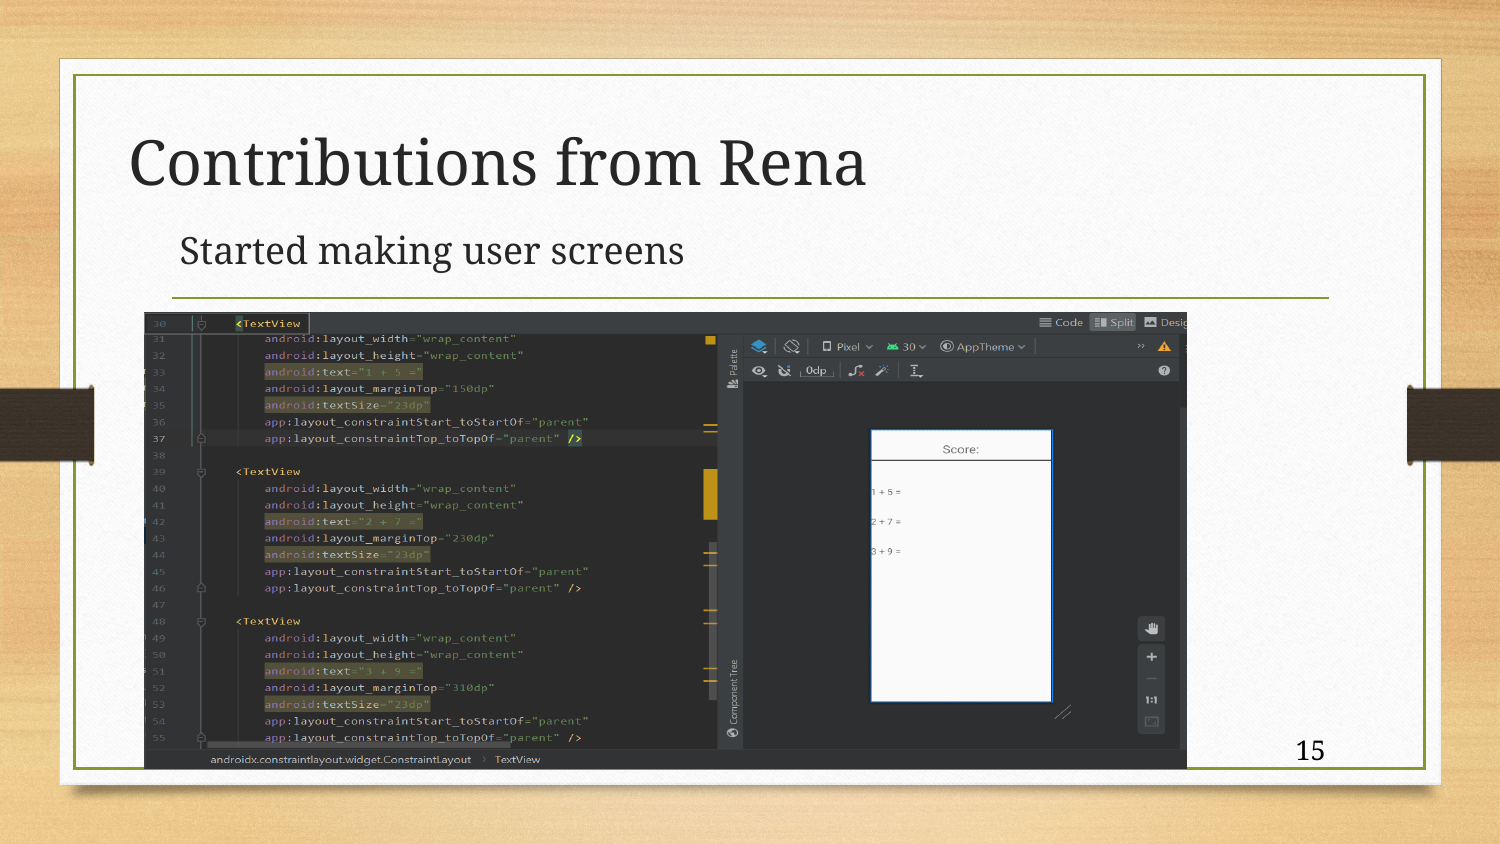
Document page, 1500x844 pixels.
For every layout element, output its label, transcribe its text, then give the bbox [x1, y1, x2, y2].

text_box Started making user screens [164, 212, 812, 277]
title Contributions from Rena [113, 79, 1295, 241]
slide_number ‹#› [1273, 734, 1341, 769]
picture [0, 0, 1500, 844]
